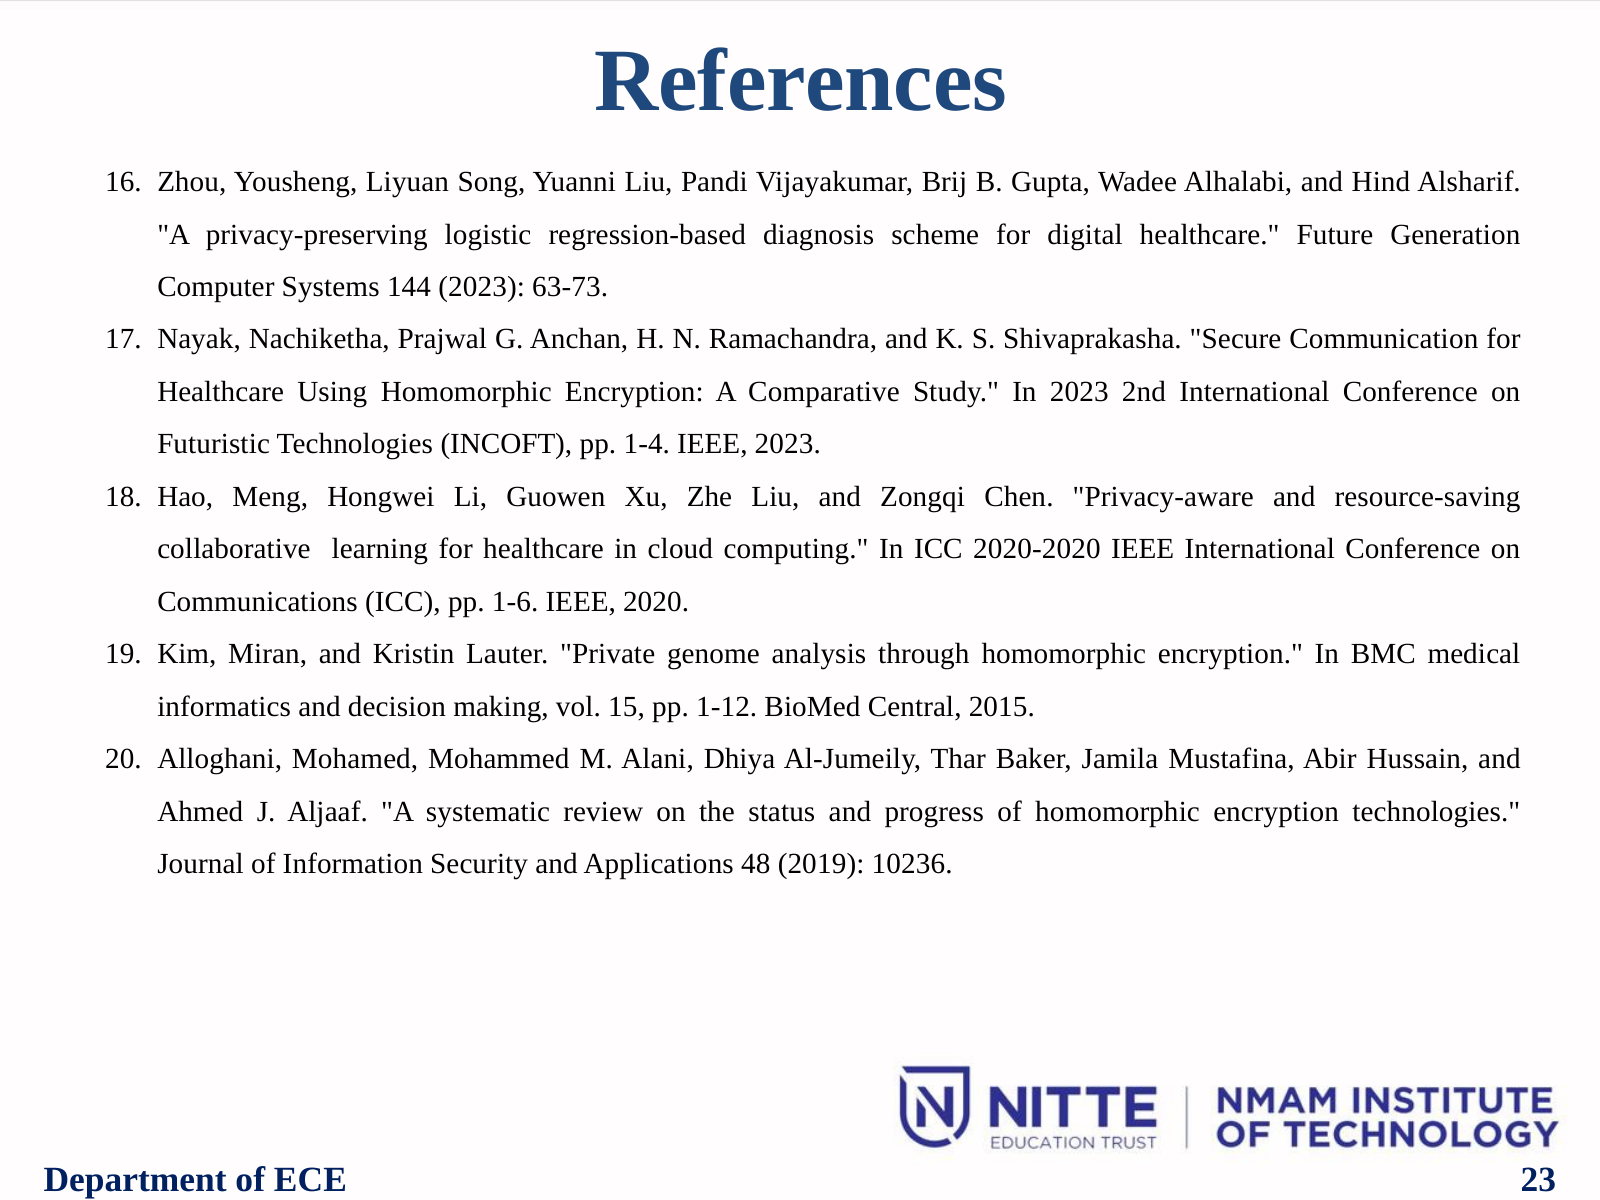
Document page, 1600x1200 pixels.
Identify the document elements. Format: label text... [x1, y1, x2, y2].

text_box [0, 0, 1600, 1200]
text_box 23 [1317, 1148, 1557, 1199]
text_box Department of ECE [43, 1148, 771, 1199]
text_box References [1, 0, 1600, 129]
text_box Zhou, Yousheng, Liyuan Song, Yuanni Liu, Pandi Vijayakumar, Brij B. Gupta, Wadee Alhalabi, and Hind Alsharif. "A privacy-preserving logistic regression-based diagnosis scheme for digital healthcare." Future Generation Computer Systems 144 (2023): 63-73. Nayak, Nachiketha, Prajwal G. Anchan, H. N. Ramachandra, and K. S. Shivaprakasha. "Secure Communication for Healthcare Using Homomorphic Encryption: A Comparative Study." In 2023 2nd International Conference on Futuristic Technologies (INCOFT), pp. 1-4. IEEE, 2023. Hao, Meng, Hongwei Li, Guowen Xu, Zhe Liu, and Zongqi Chen. "Privacy-aware and resource-saving collaborative learning for healthcare in cloud computing." In ICC 2020-2020 IEEE International Conference on Communications (ICC), pp. 1-6. IEEE, 2020. Kim, Miran, and Kristin Lauter. "Private genome analysis through homomorphic encryption." In BMC medical informatics and decision making, vol. 15, pp. 1-12. BioMed Central, 2015. Alloghani, Mohamed, Mohammed M. Alani, Dhiya Al-Jumeily, Thar Baker, Jamila Mustafina, Abir Hussain, and Ahmed J. Aljaaf. "A systematic review on the status and progress of homomorphic encryption technologies." Journal of Information Security and Applications 48 (2019): 10236. [82, 129, 1523, 990]
